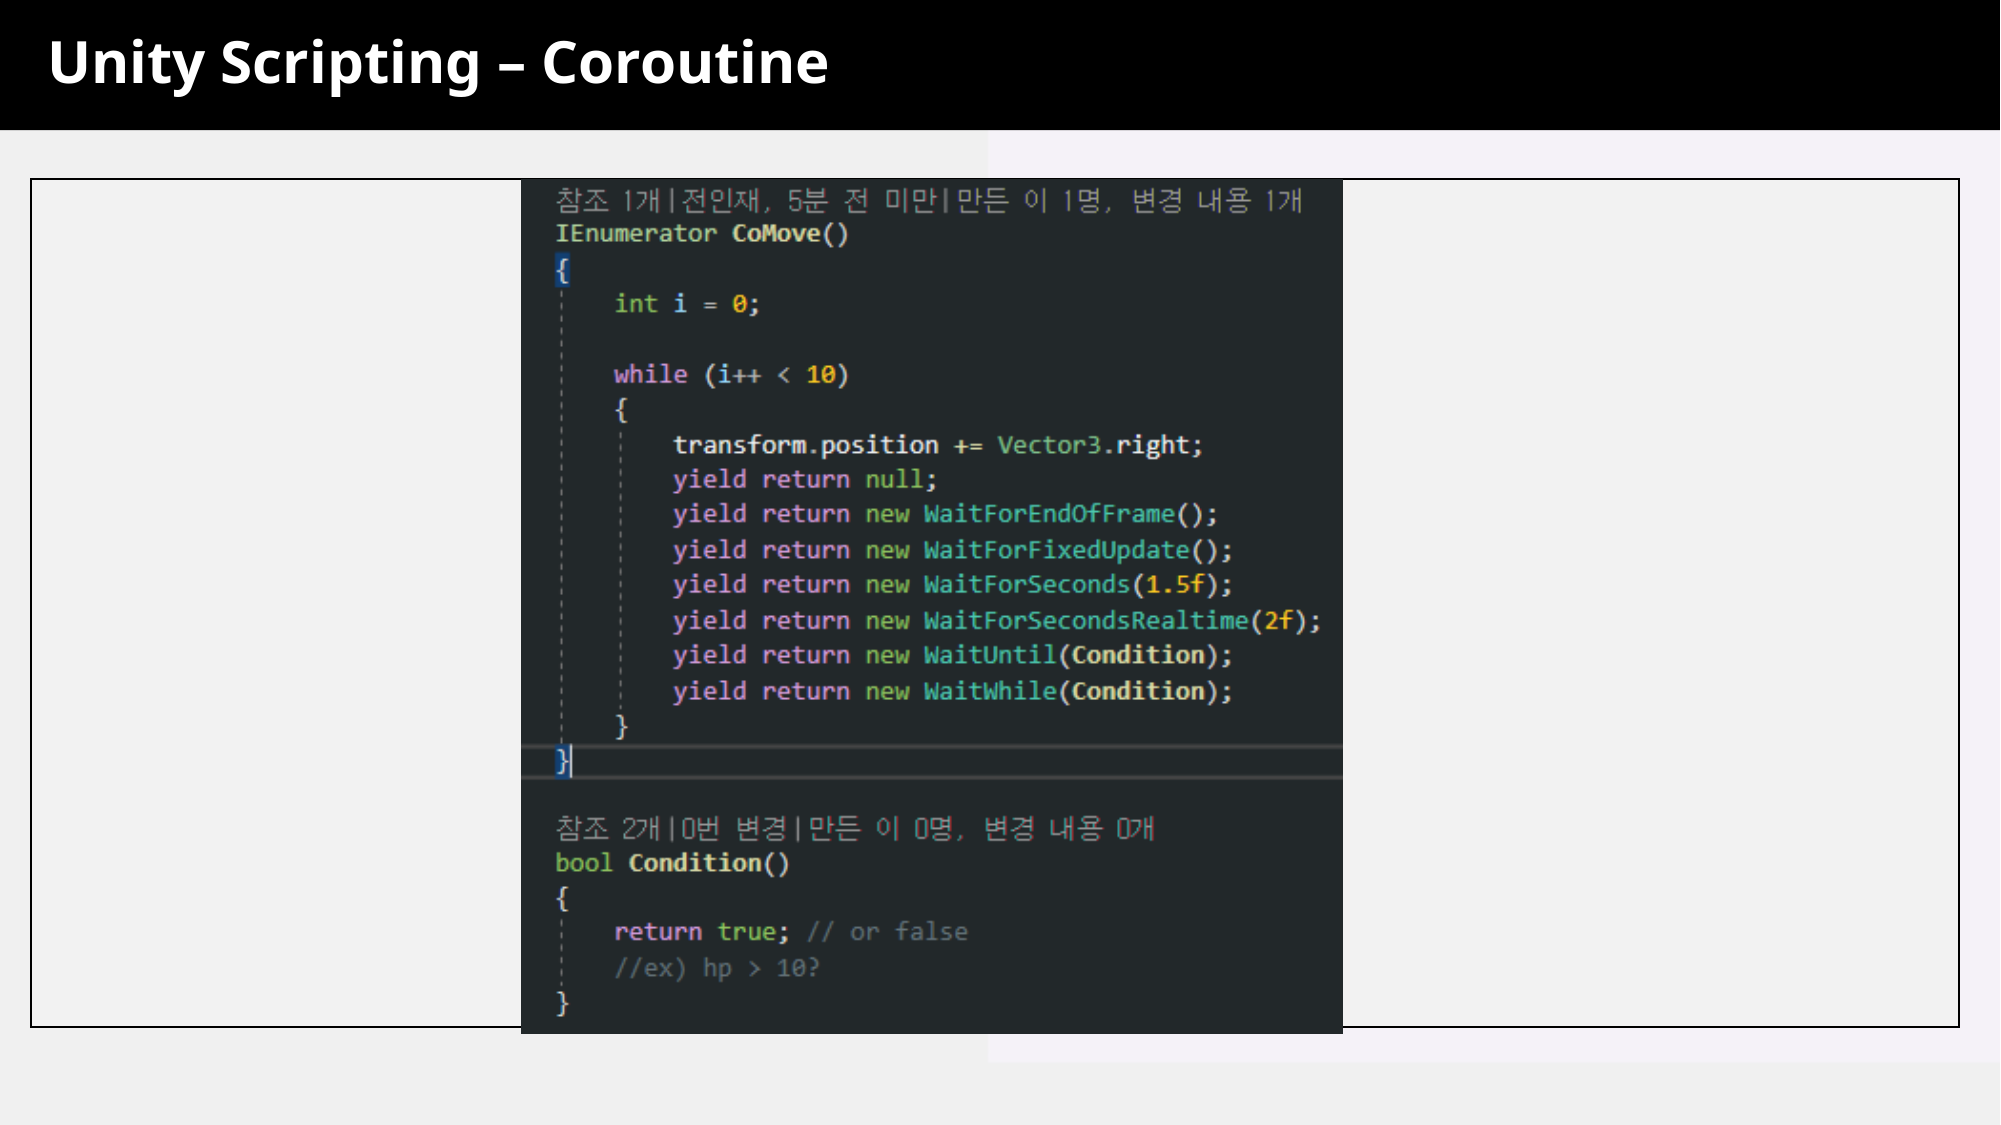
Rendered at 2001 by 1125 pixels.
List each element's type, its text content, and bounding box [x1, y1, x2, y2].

list Unity Scripting – Coroutine [0, 0, 2000, 131]
picture [521, 179, 1343, 1034]
